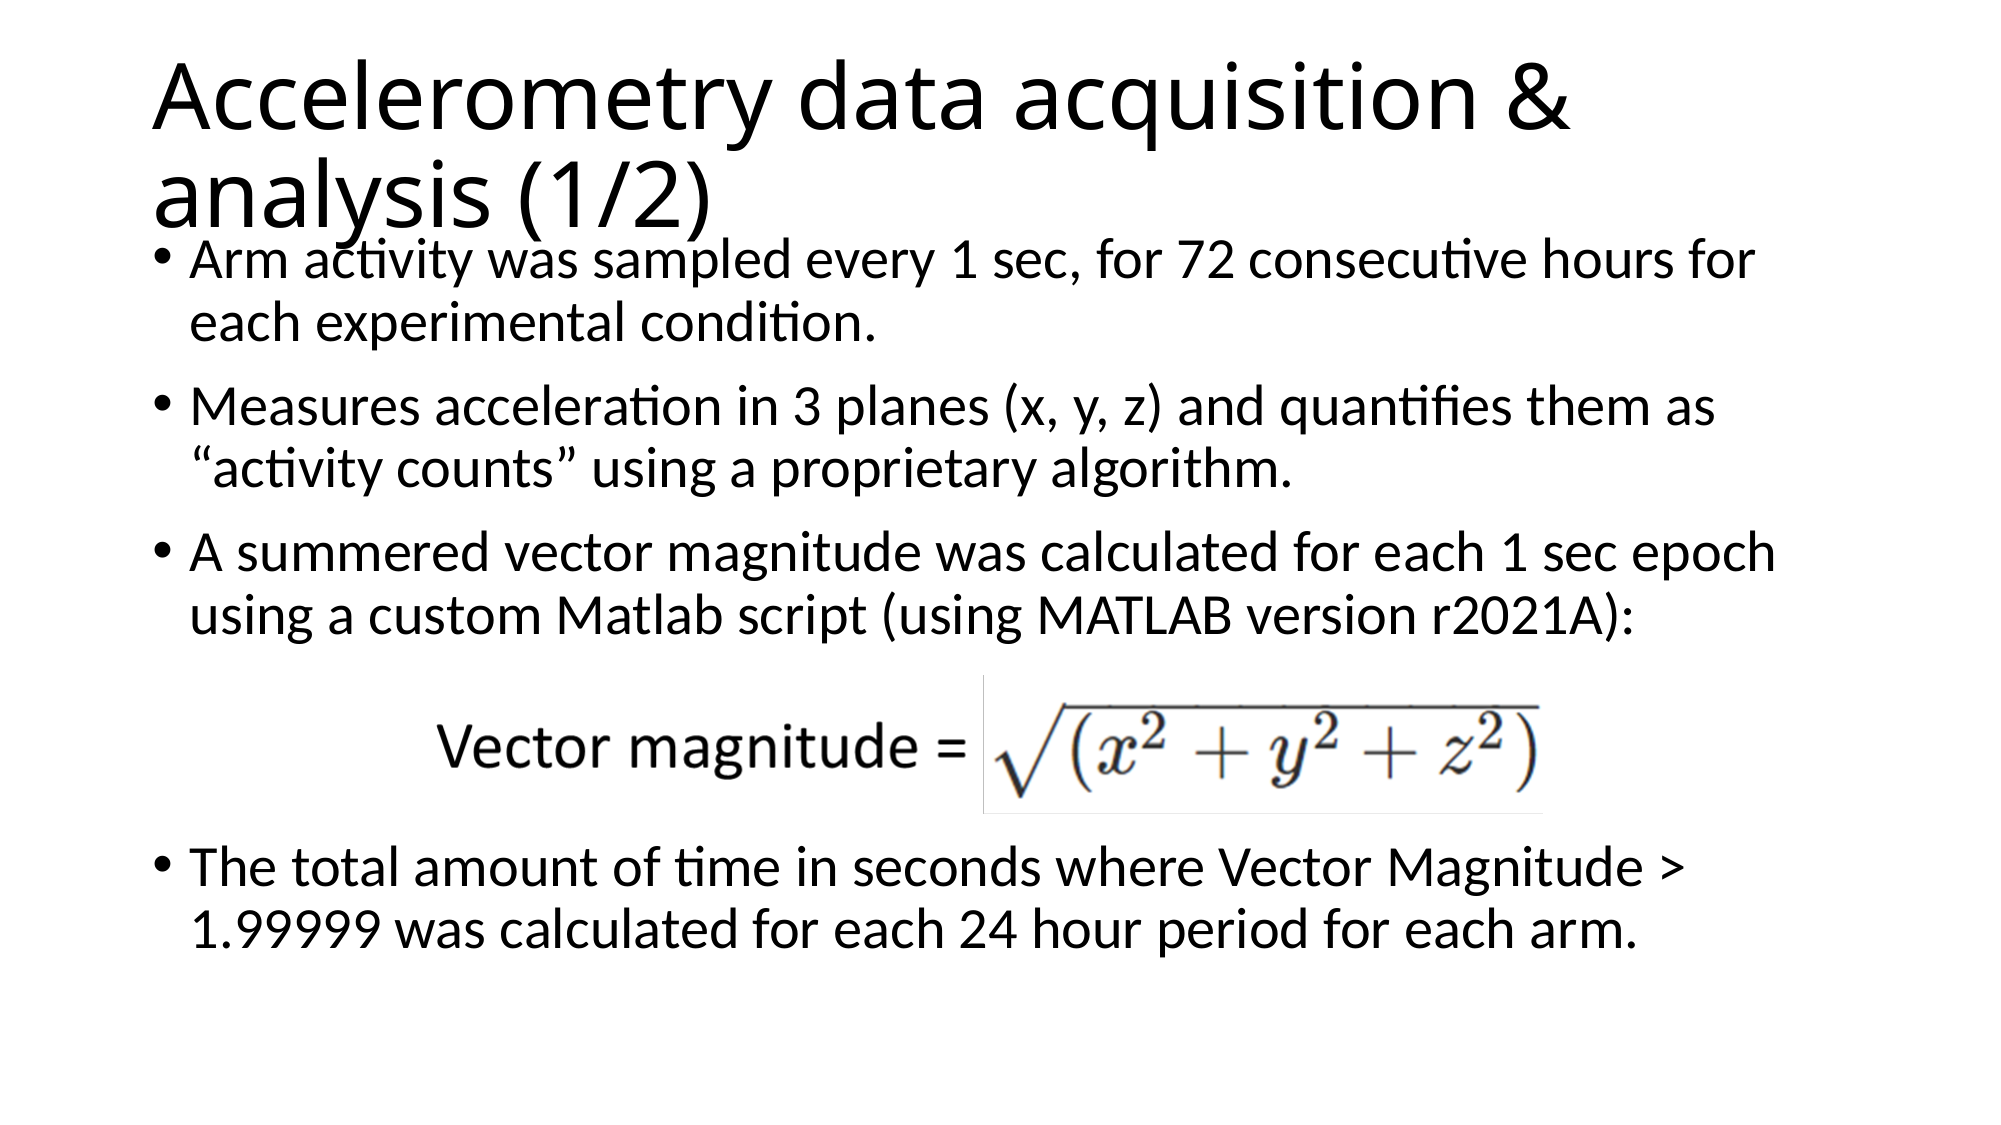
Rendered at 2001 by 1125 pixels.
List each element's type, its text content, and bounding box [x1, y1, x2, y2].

list Arm activity was sampled every 1 sec, for 72 consecutive hours for each experimental condition. Measures acceleration in 3 planes (x, y, z) and quantifies them as “activity counts” using a proprietary algorithm. A summered vector magnitude was calculated for each 1 sec epoch using a custom Matlab script (using MATLAB version r2021A): The total amount of time in seconds where Vector Magnitude > 1.99999 was calculated for each 24 hour period for each arm. [137, 220, 1863, 665]
picture [343, 675, 1543, 826]
title Accelerometry data acquisition & analysis (1/2) [137, 40, 1939, 258]
